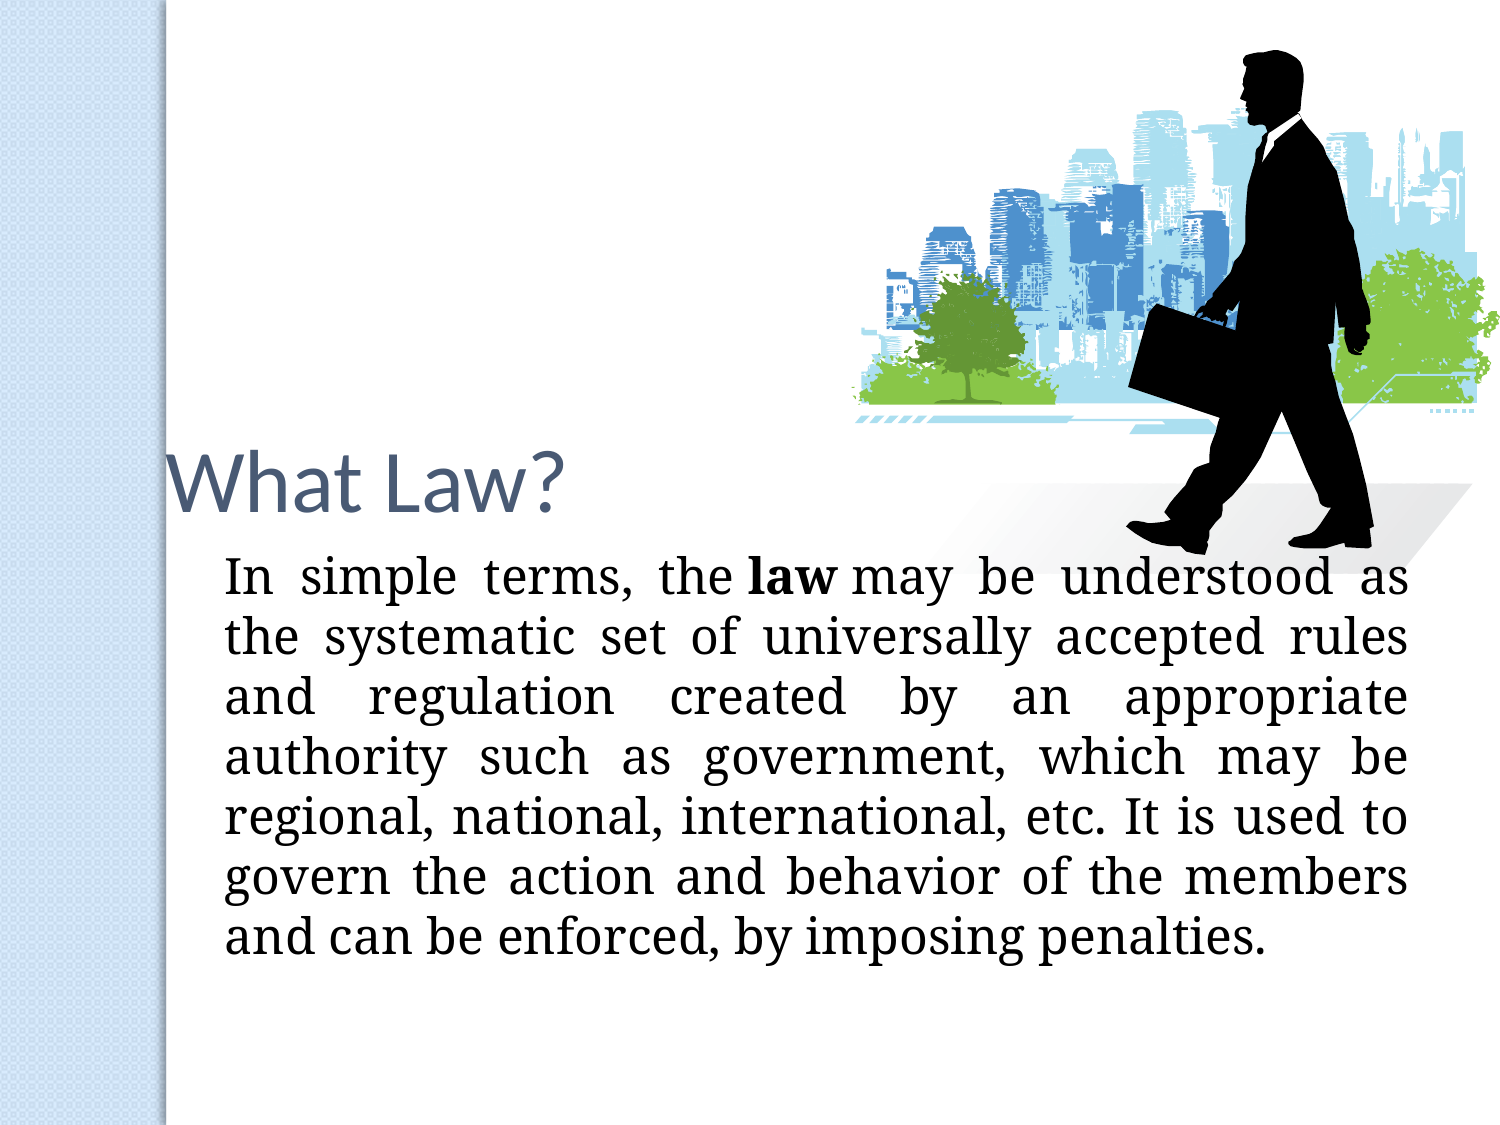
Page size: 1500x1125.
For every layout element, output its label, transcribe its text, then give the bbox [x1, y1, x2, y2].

picture [851, 49, 1500, 574]
list In simple terms, the law may be understood as the systematic set of universally accepted rules and regulation created by an appropriate authority such as government, which may be regional, national, international, etc. It is used to govern the action and behavior of the members and can be enforced, by imposing penalties. [149, 537, 1426, 1125]
title What Law? [150, 350, 844, 538]
